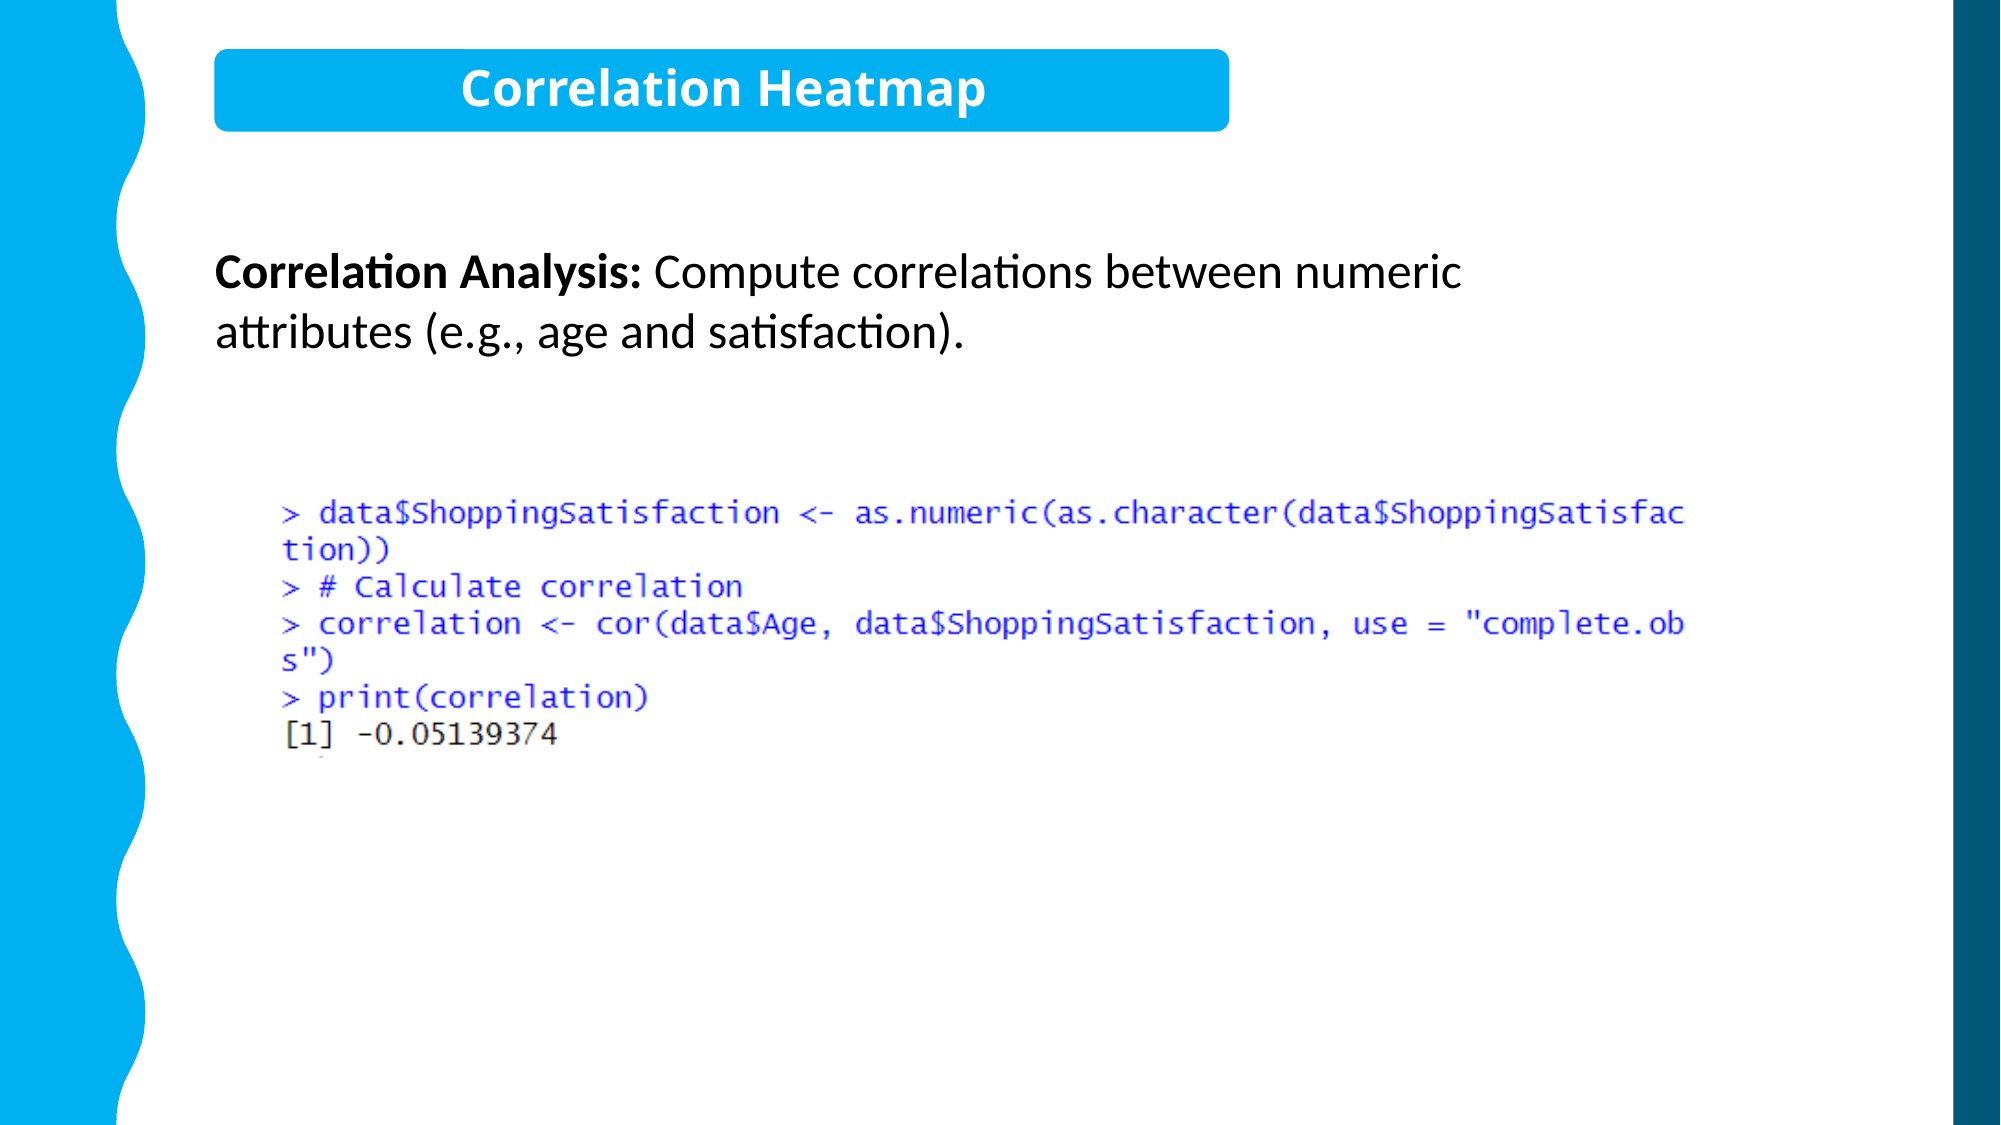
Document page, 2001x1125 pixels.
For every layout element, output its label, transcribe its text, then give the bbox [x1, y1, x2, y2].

picture [270, 496, 1685, 759]
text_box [213, 47, 1231, 133]
text_box Correlation Analysis: Compute correlations between numeric attributes (e.g., age and satisfaction). [200, 231, 1659, 367]
